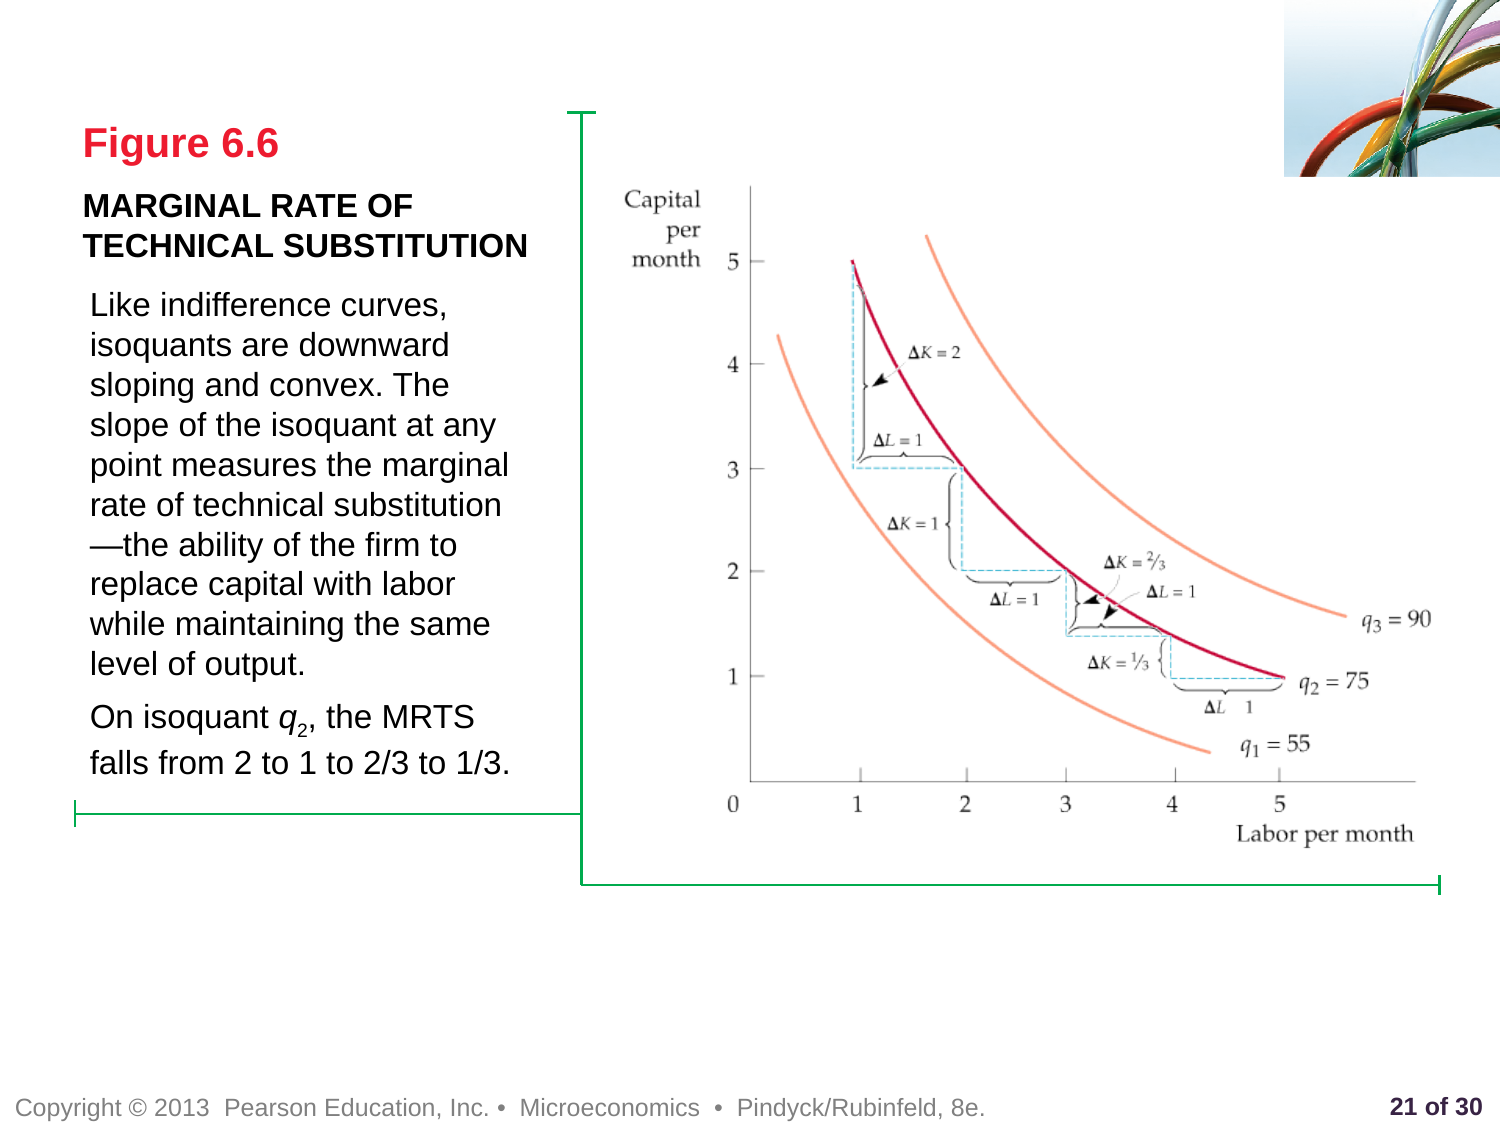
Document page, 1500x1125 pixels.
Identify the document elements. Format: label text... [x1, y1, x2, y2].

text_box Figure 6.6 [74, 112, 388, 170]
text_box MARGINAL RATE OF TECHNICAL SUBSTITUTION [75, 172, 563, 276]
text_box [580, 874, 1440, 896]
picture [602, 0, 1500, 872]
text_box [574, 112, 589, 885]
text_box Like indifference curves, isoquants are downward sloping and convex. The slope of the isoquant at any point measures the marginal rate of technical substitution—the ability of the firm to replace capital with labor while maintaining the same level of output. On isoquant q2, the MRTS falls from 2 to 1 to 2/3 to 1/3. [75, 275, 550, 799]
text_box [74, 799, 582, 828]
